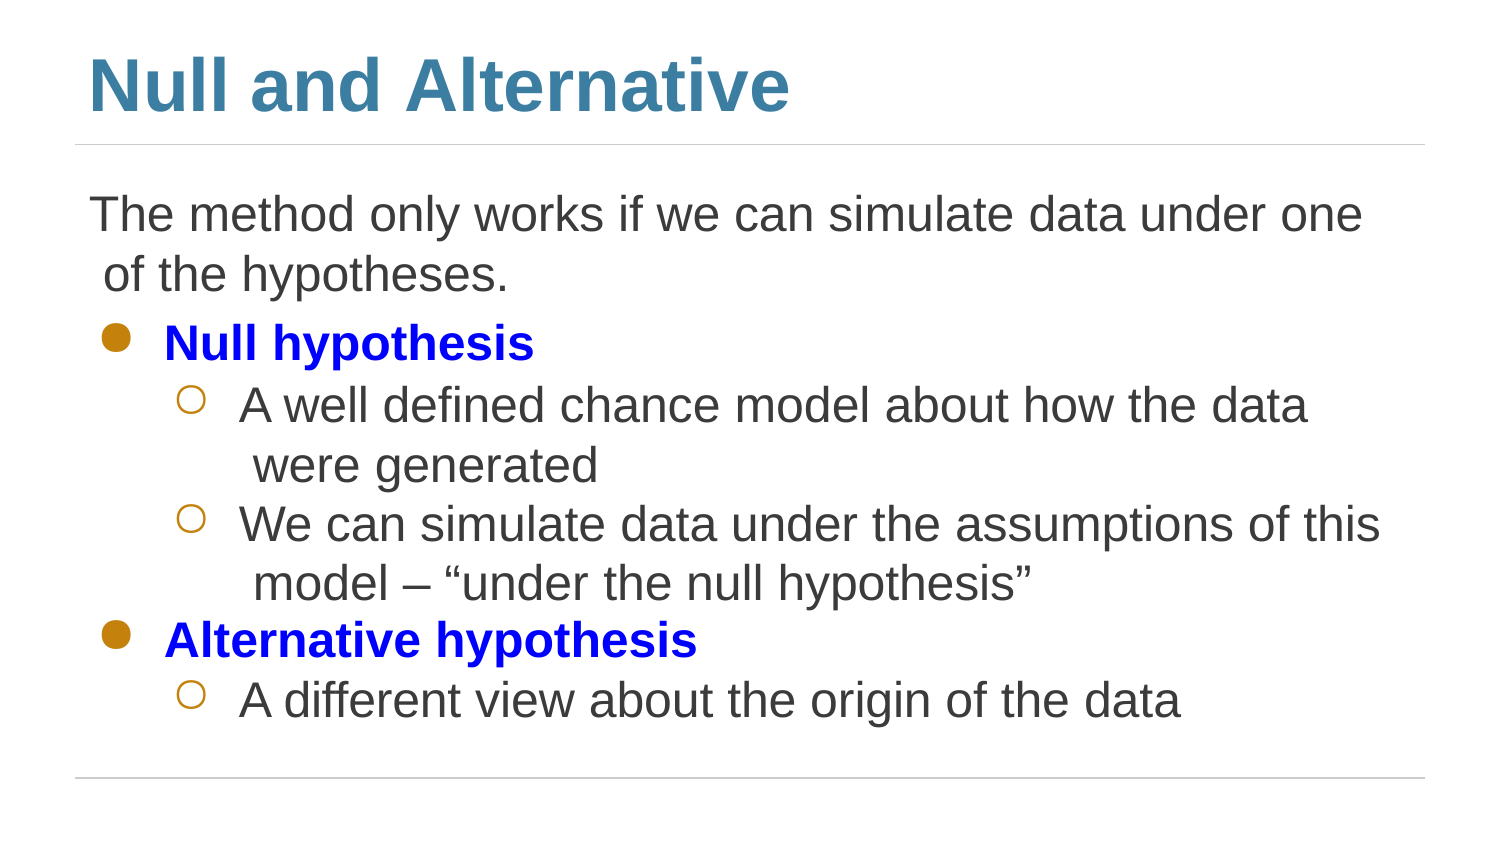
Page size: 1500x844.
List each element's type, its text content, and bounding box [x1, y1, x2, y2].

title Null and Alternative [86, 34, 793, 178]
text_box The method only works if we can simulate data under one of the hypotheses. Null hypothesis A well defined chance model about how the data were generated We can simulate data under the assumptions of this model – “under the null hypothesis” Alternative hypothesis A different view about the origin of the data [86, 179, 1387, 728]
